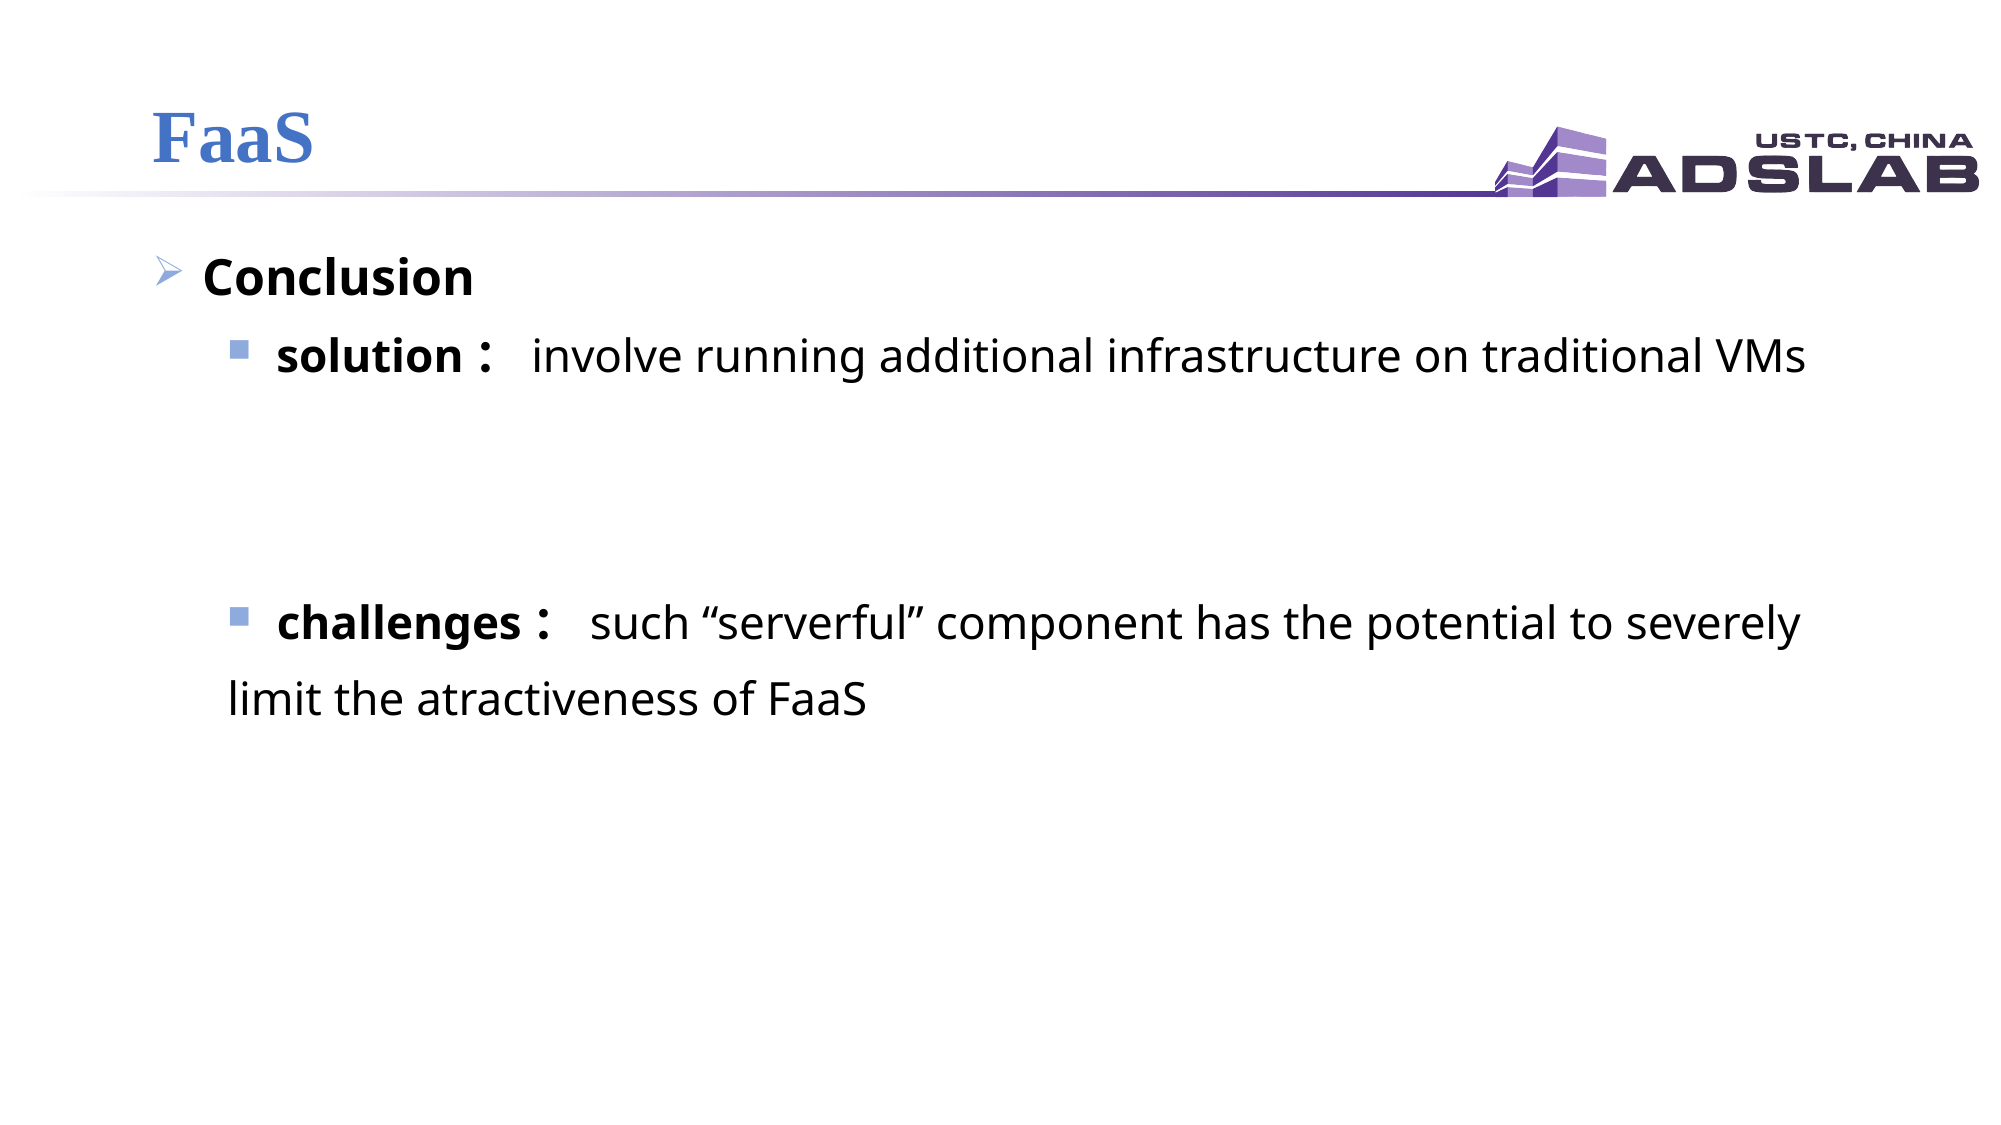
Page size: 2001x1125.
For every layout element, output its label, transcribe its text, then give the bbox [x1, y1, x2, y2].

picture [1488, 124, 1985, 198]
list Conclusion solution：involve running additional infrastructure on traditional VMs challenges：such “serverful” component has the potential to severely limit the atractiveness of FaaS [137, 226, 1863, 1014]
title FaaS [137, 59, 1863, 187]
